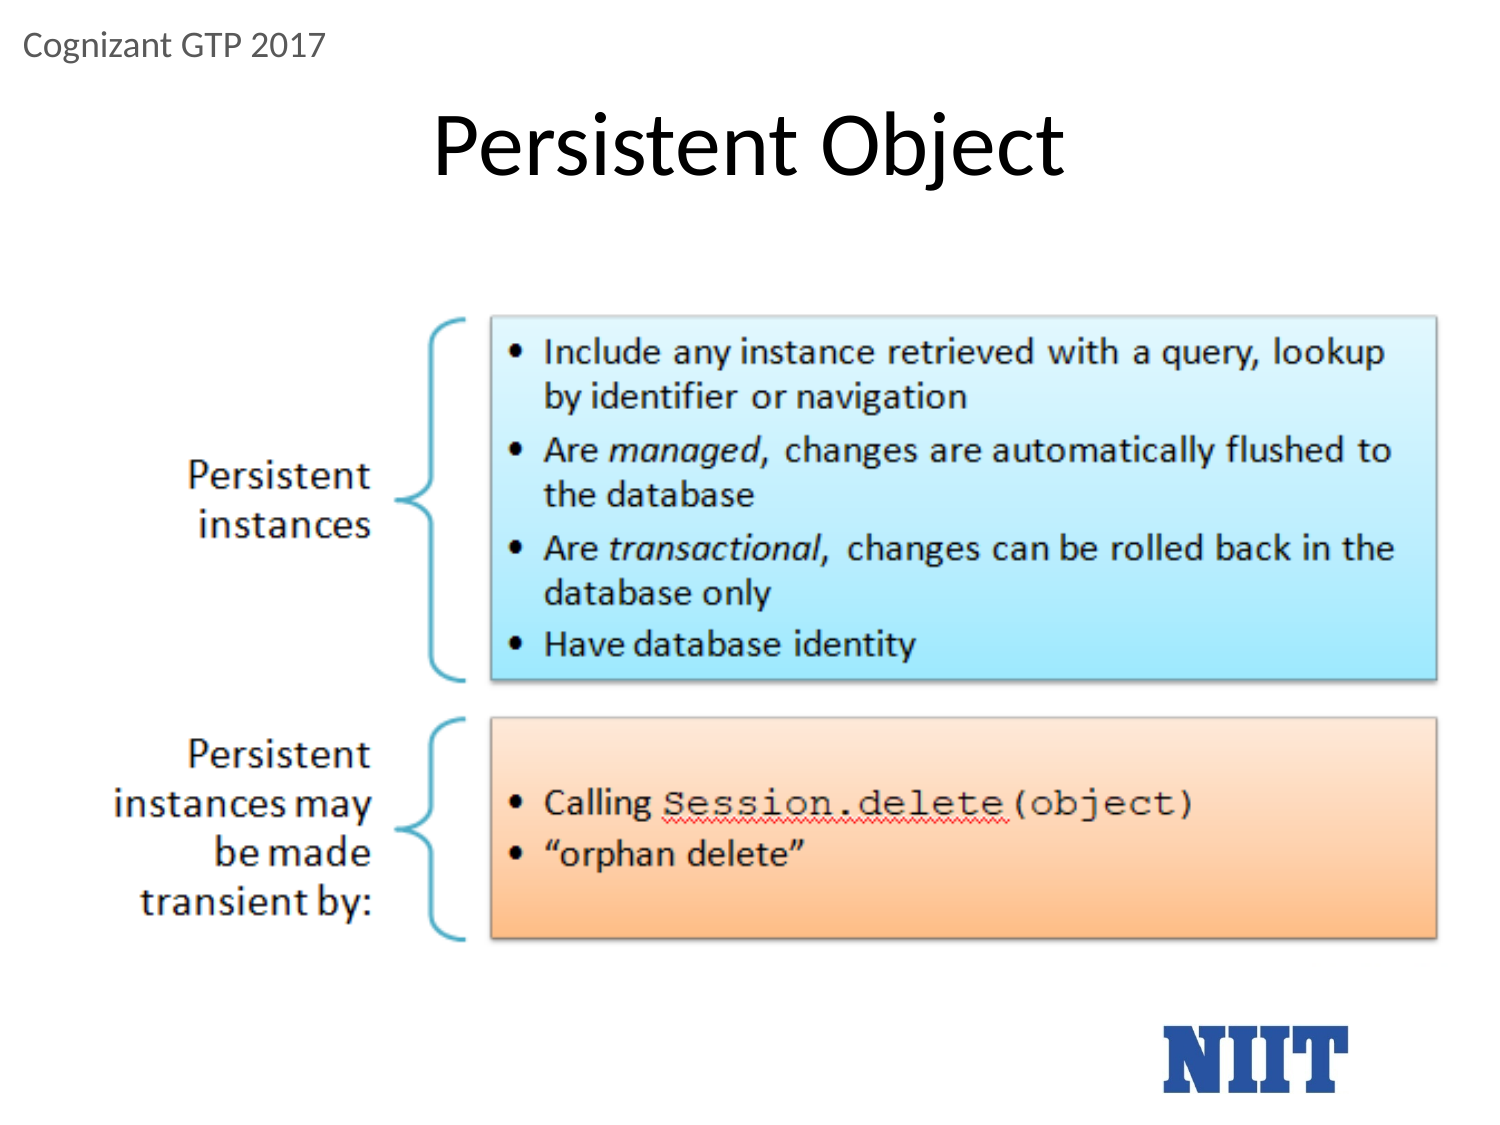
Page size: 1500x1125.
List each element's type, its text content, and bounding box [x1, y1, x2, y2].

picture [1162, 1024, 1349, 1094]
picture [29, 255, 1455, 967]
title Persistent Object [75, 45, 1425, 233]
